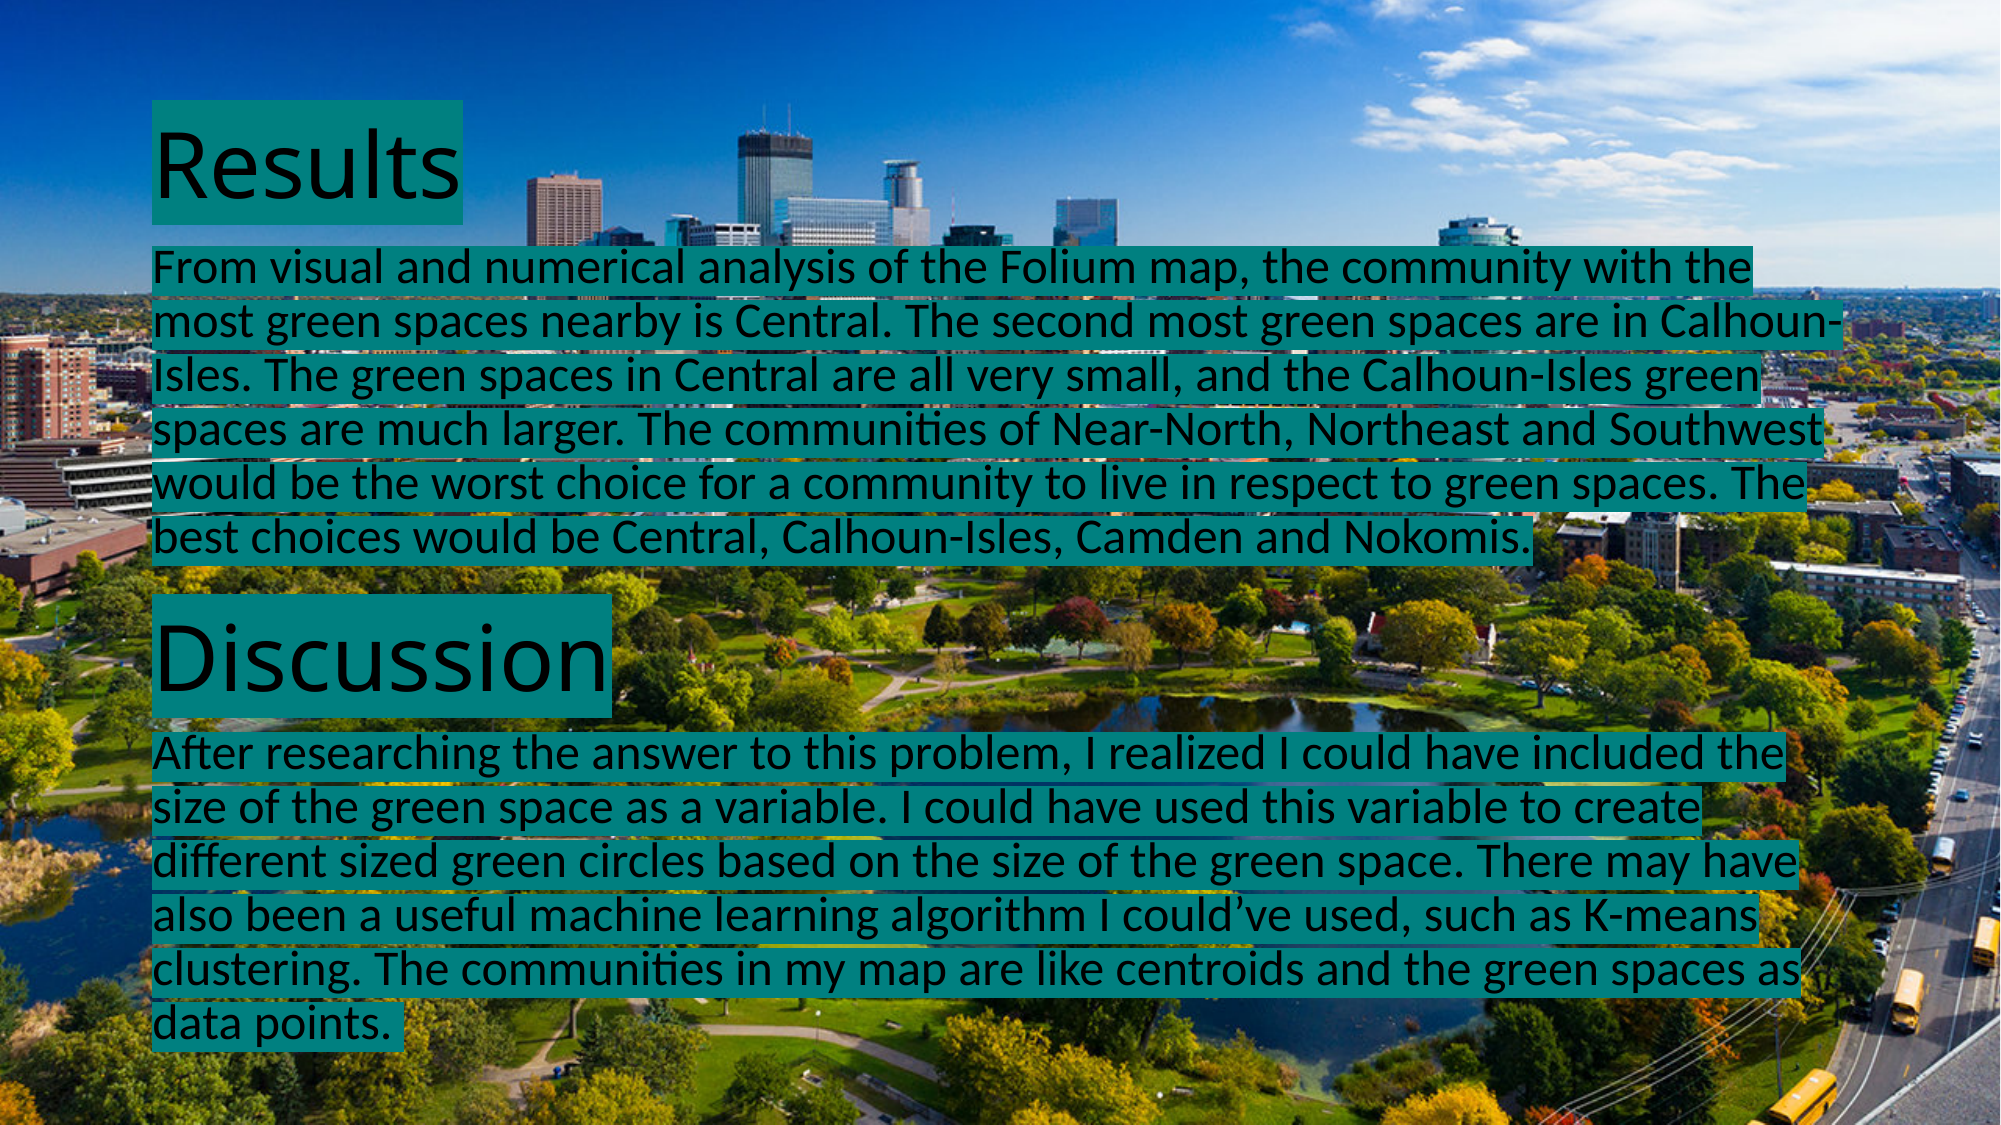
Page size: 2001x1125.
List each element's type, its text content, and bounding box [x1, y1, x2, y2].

text_box After researching the answer to this problem, I realized I could have included the size of the green space as a variable. I could have used this variable to create different sized green circles based on the size of the green space. There may have also been a useful machine learning algorithm I could’ve used, such as K-means clustering. The communities in my map are like centroids and the green spaces as data points. [137, 719, 1863, 1107]
list From visual and numerical analysis of the Folium map, the community with the most green spaces nearby is Central. The second most green spaces are in Calhoun-Isles. The green spaces in Central are all very small, and the Calhoun-Isles green spaces are much larger. The communities of Near-North, Northeast and Southwest would be the worst choice for a community to live in respect to green spaces. The best choices would be Central, Calhoun-Isles, Camden and Nokomis. [137, 232, 1863, 553]
title Results [137, 59, 1863, 232]
picture [0, 0, 2001, 1125]
text_box Discussion [137, 553, 1863, 719]
